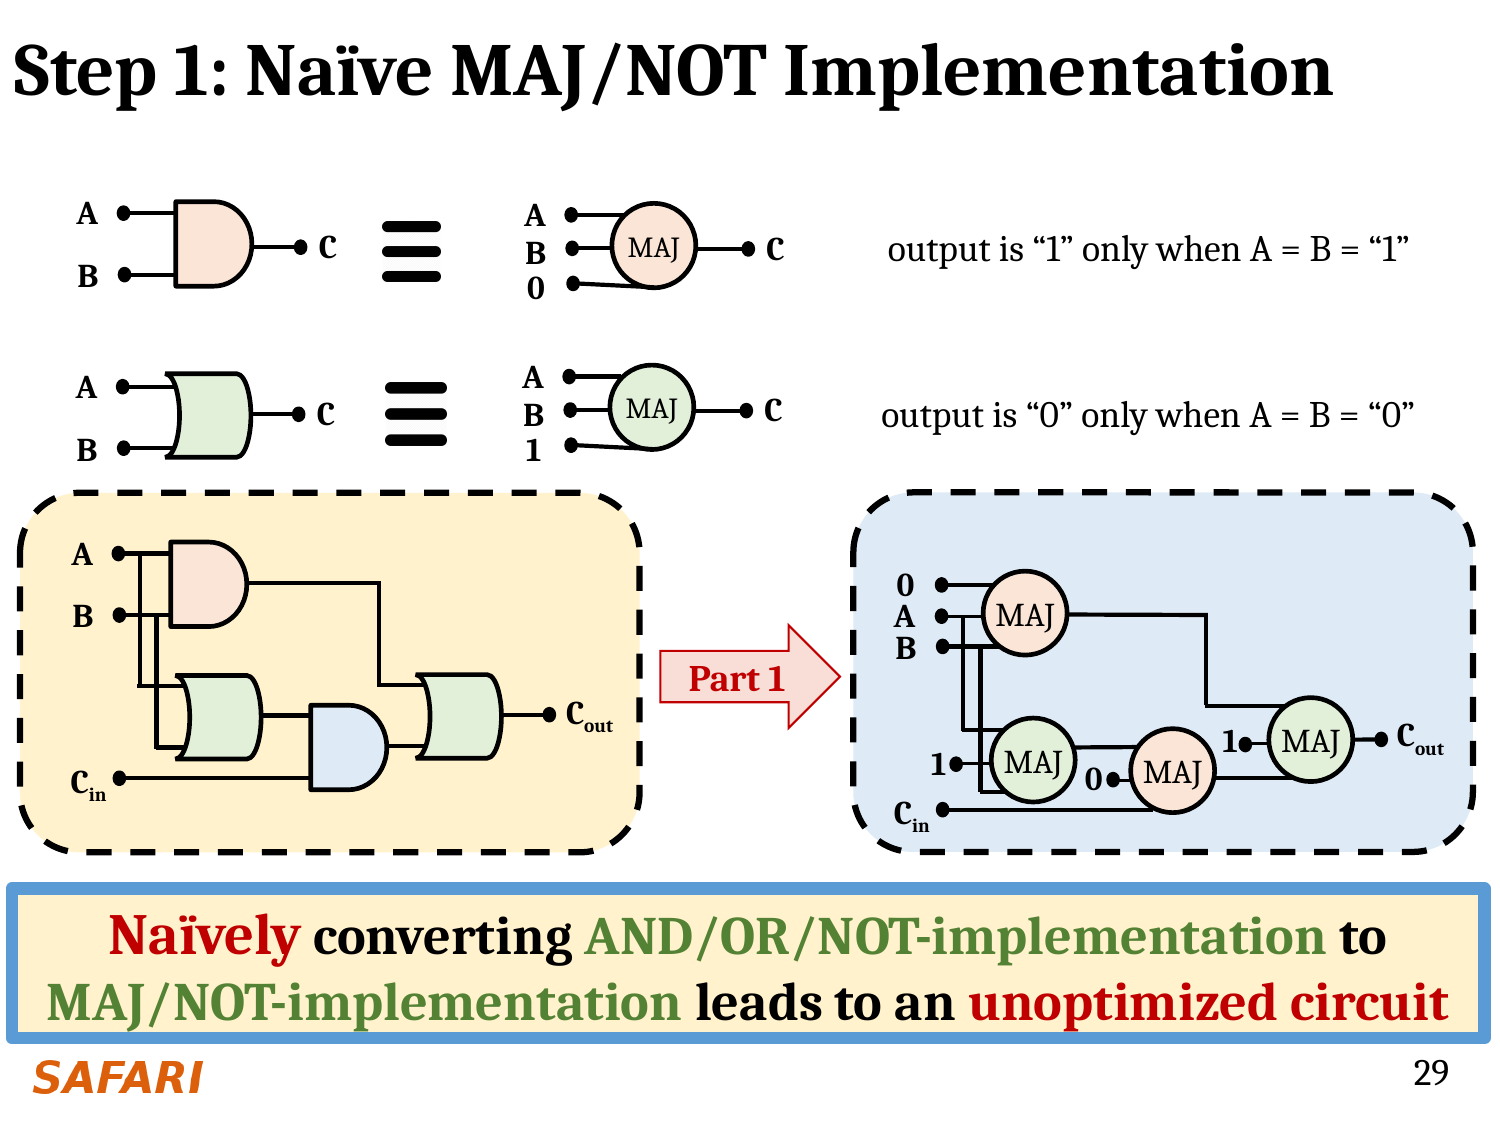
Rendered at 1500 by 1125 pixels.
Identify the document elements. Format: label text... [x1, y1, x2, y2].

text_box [853, 492, 1473, 852]
text_box Naïvely converting AND/OR/NOT-implementation to MAJ/NOT-implementation leads to an unoptimized circuit [11, 888, 1485, 1039]
picture [385, 382, 447, 446]
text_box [506, 347, 799, 476]
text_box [508, 185, 801, 315]
text_box output is “0” only when A = B = “0” [799, 382, 1431, 442]
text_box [60, 357, 351, 476]
picture [382, 221, 441, 282]
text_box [19, 492, 640, 853]
text_box Part 1 [659, 622, 842, 731]
text_box output is “1” only when A = B = “1” [873, 216, 1426, 277]
text_box Step 1: Naïve MAJ/NOT Implementation [0, 5, 1500, 127]
text_box 29 [901, 1040, 1465, 1101]
picture [31, 1051, 209, 1104]
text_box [61, 184, 353, 303]
